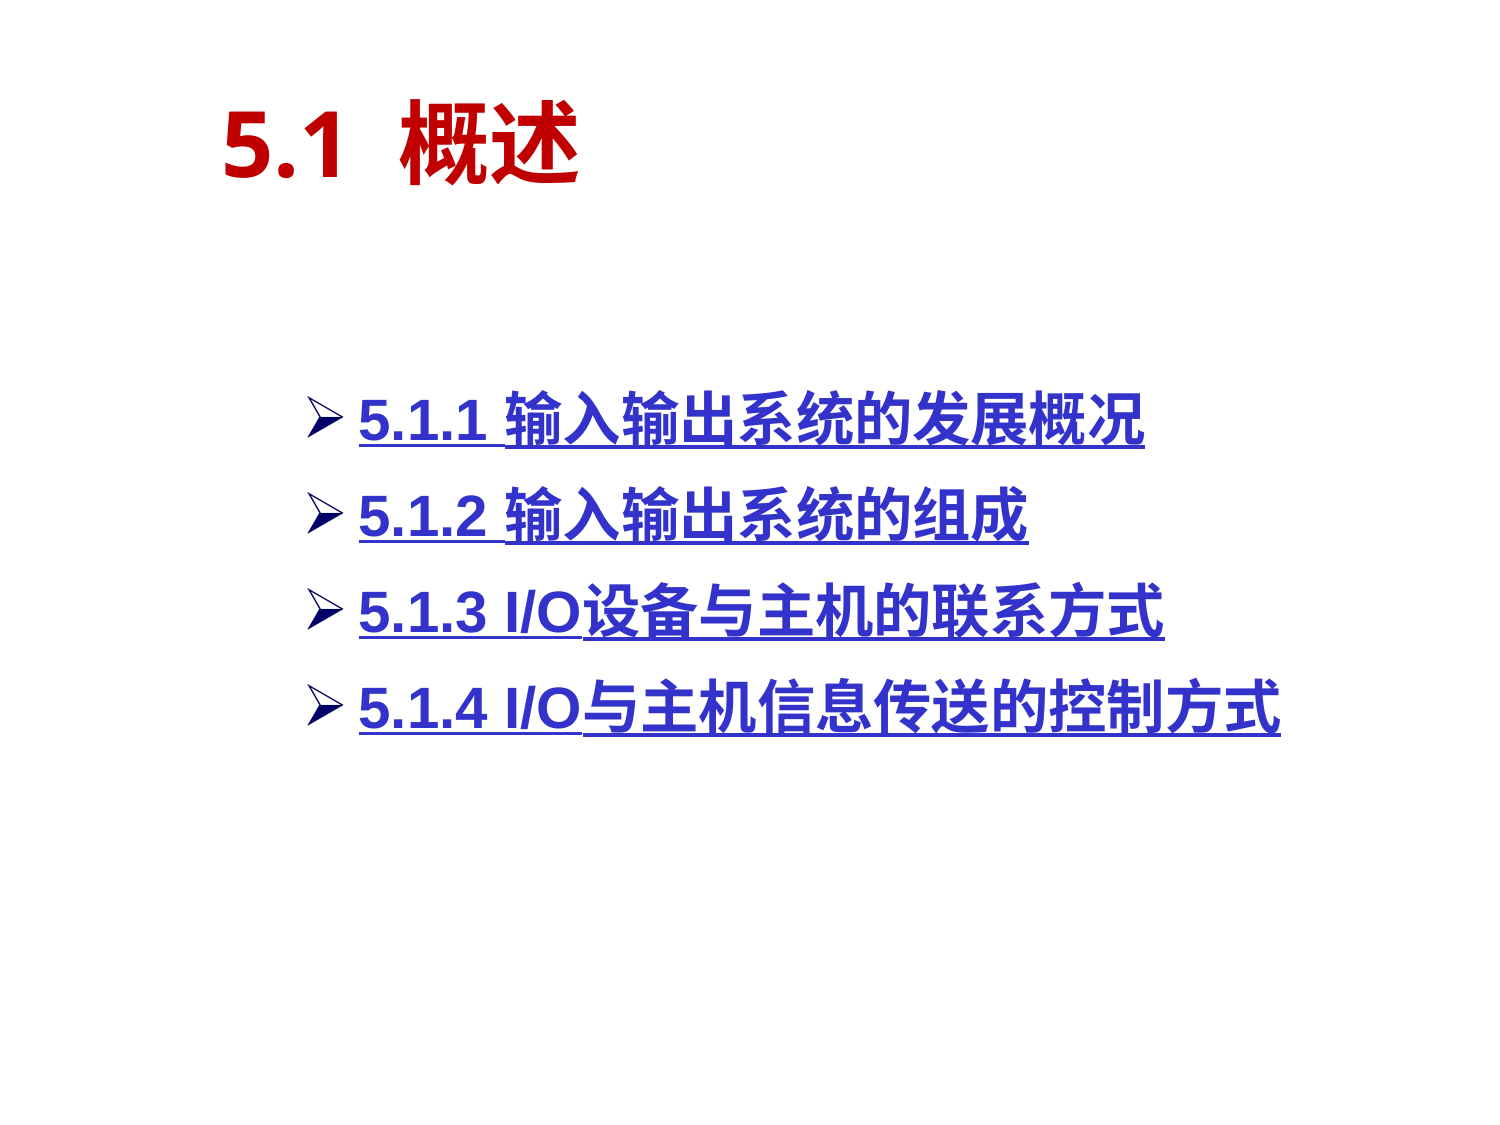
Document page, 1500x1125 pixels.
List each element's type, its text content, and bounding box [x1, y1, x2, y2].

title 5.1 概述 [206, 77, 1389, 204]
list 5.1.1 输入输出系统的发展概况 5.1.2 输入输出系统的组成 5.1.3 I/O设备与主机的联系方式 5.1.4 I/O与主机信息传送的控制方式 [287, 374, 1326, 751]
